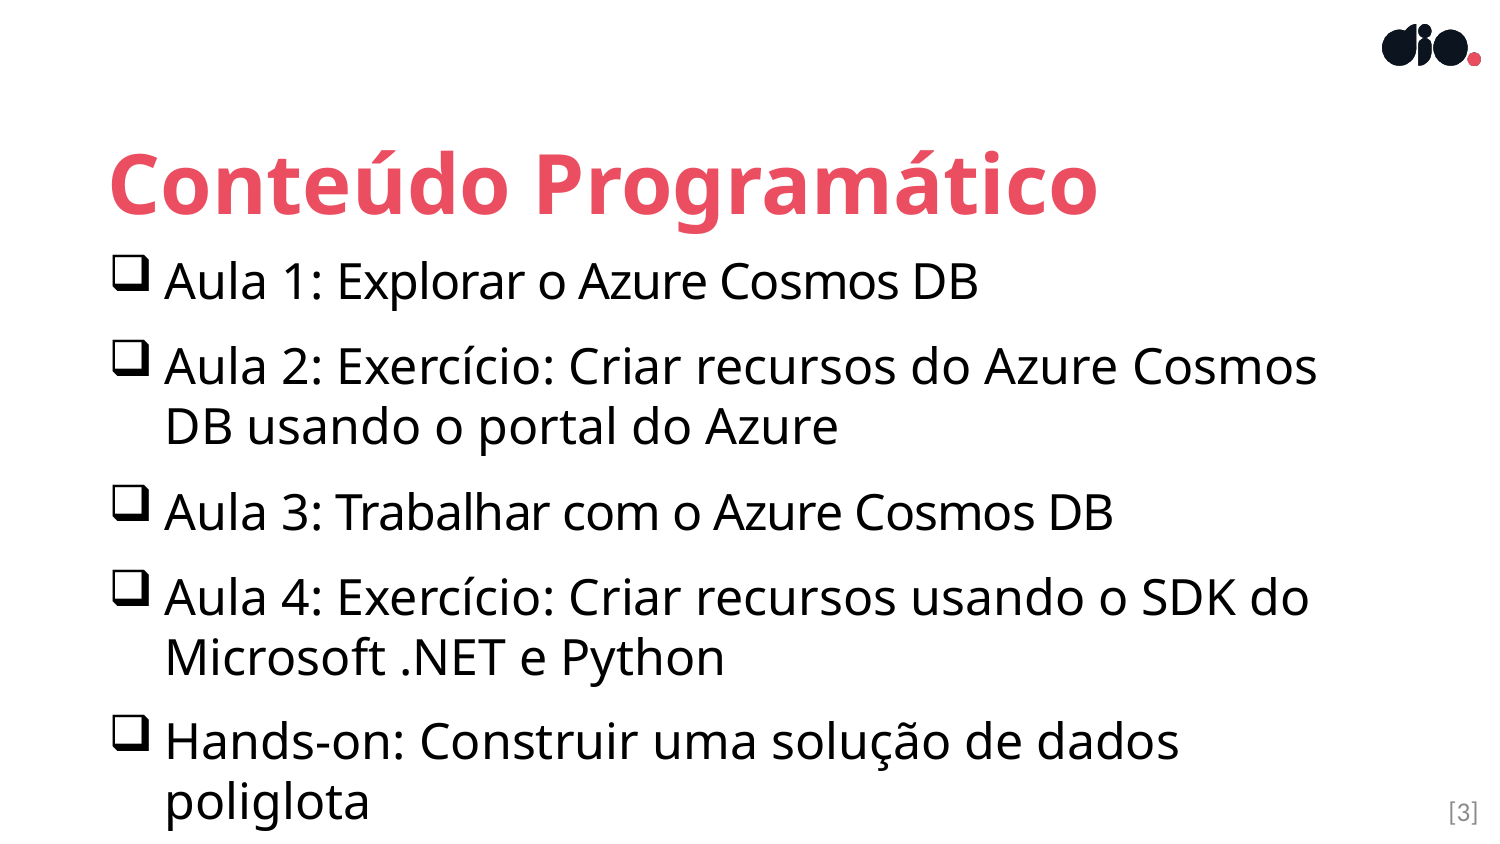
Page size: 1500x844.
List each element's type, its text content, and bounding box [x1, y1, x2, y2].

slide_number [3] [1403, 779, 1494, 844]
text_box Aula 1: Explorar o Azure Cosmos DB Aula 2: Exercício: Criar recursos do Azure Cosmos DB usando o portal do Azure Aula 3: Trabalhar com o Azure Cosmos DB Aula 4: Exercício: Criar recursos usando o SDK do Microsoft .NET e Python Hands-on: Construir uma solução de dados poliglota [93, 242, 1384, 784]
picture [1382, 24, 1481, 66]
text_box Conteúdo Programático [92, 104, 1309, 243]
